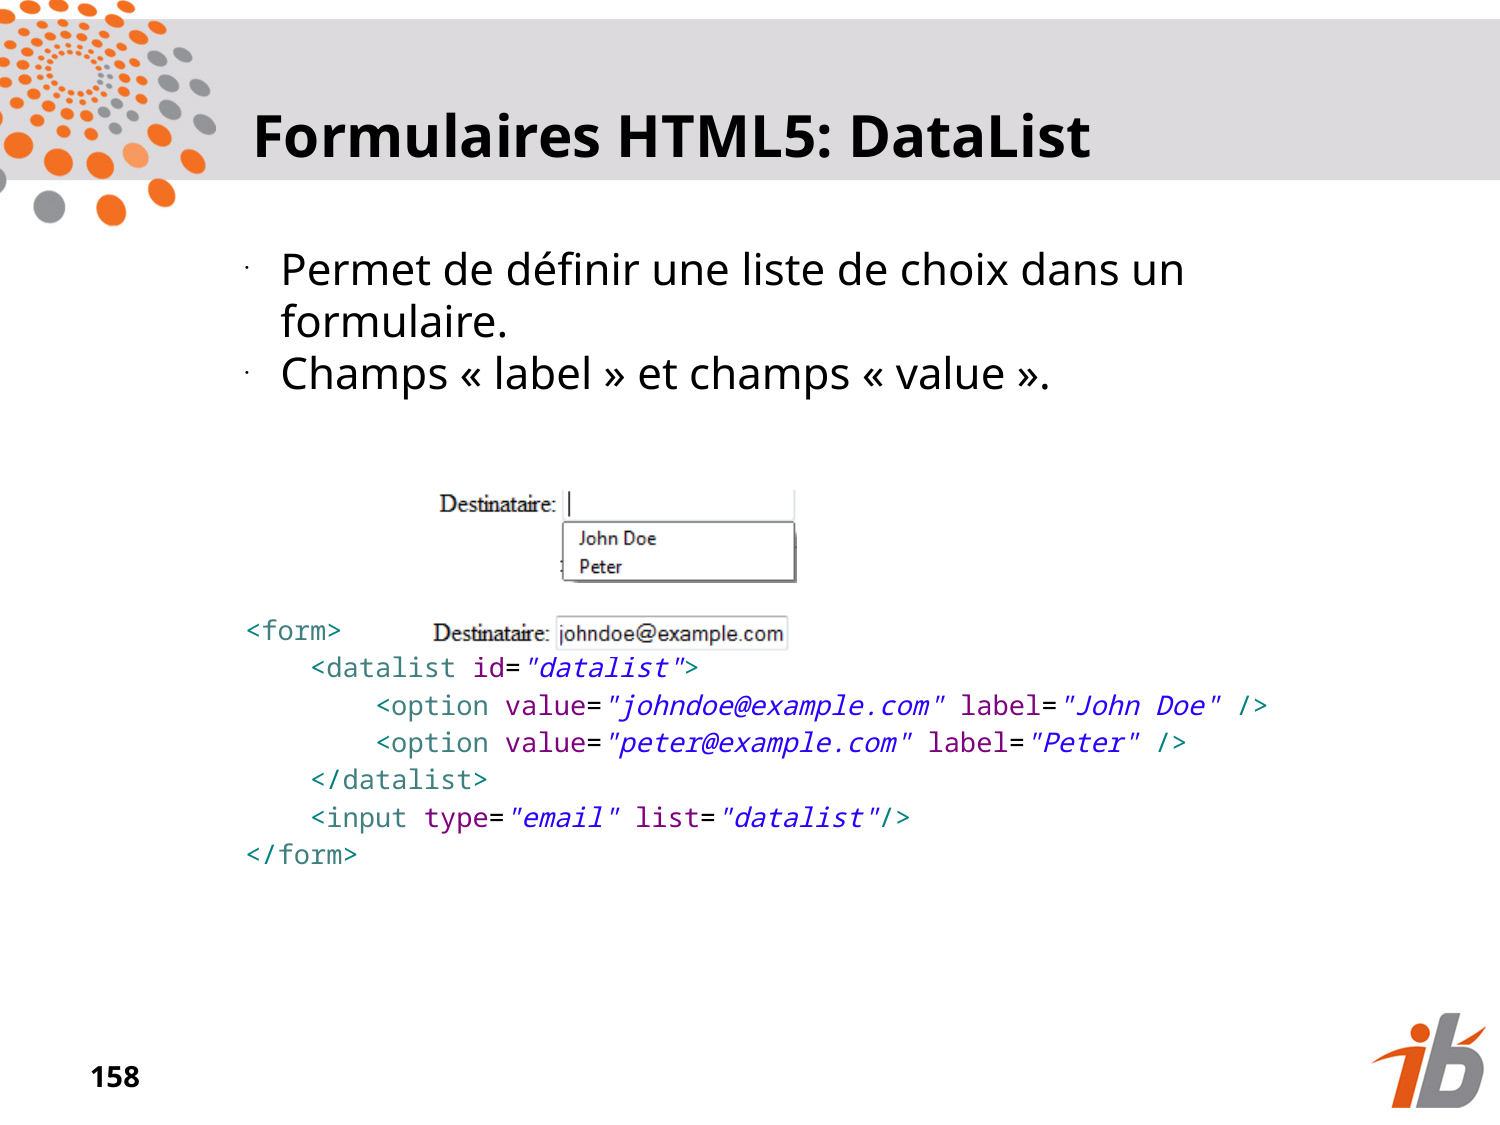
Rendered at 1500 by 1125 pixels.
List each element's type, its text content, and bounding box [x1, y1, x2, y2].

text_box Formulaires HTML5: DataList [237, 18, 1408, 177]
picture [0, 0, 1500, 1125]
text_box Permet de définir une liste de choix dans un formulaire. Champs « label » et champs « value ». <form> <datalist id="datalist"> <option value="johndoe@example.com" label="John Doe" /> <option value="peter@example.com" label="Peter" /> </datalist> <input type="email" list="datalist"/> </form> [230, 233, 1412, 976]
text_box <numéro> [64, 1035, 165, 1121]
